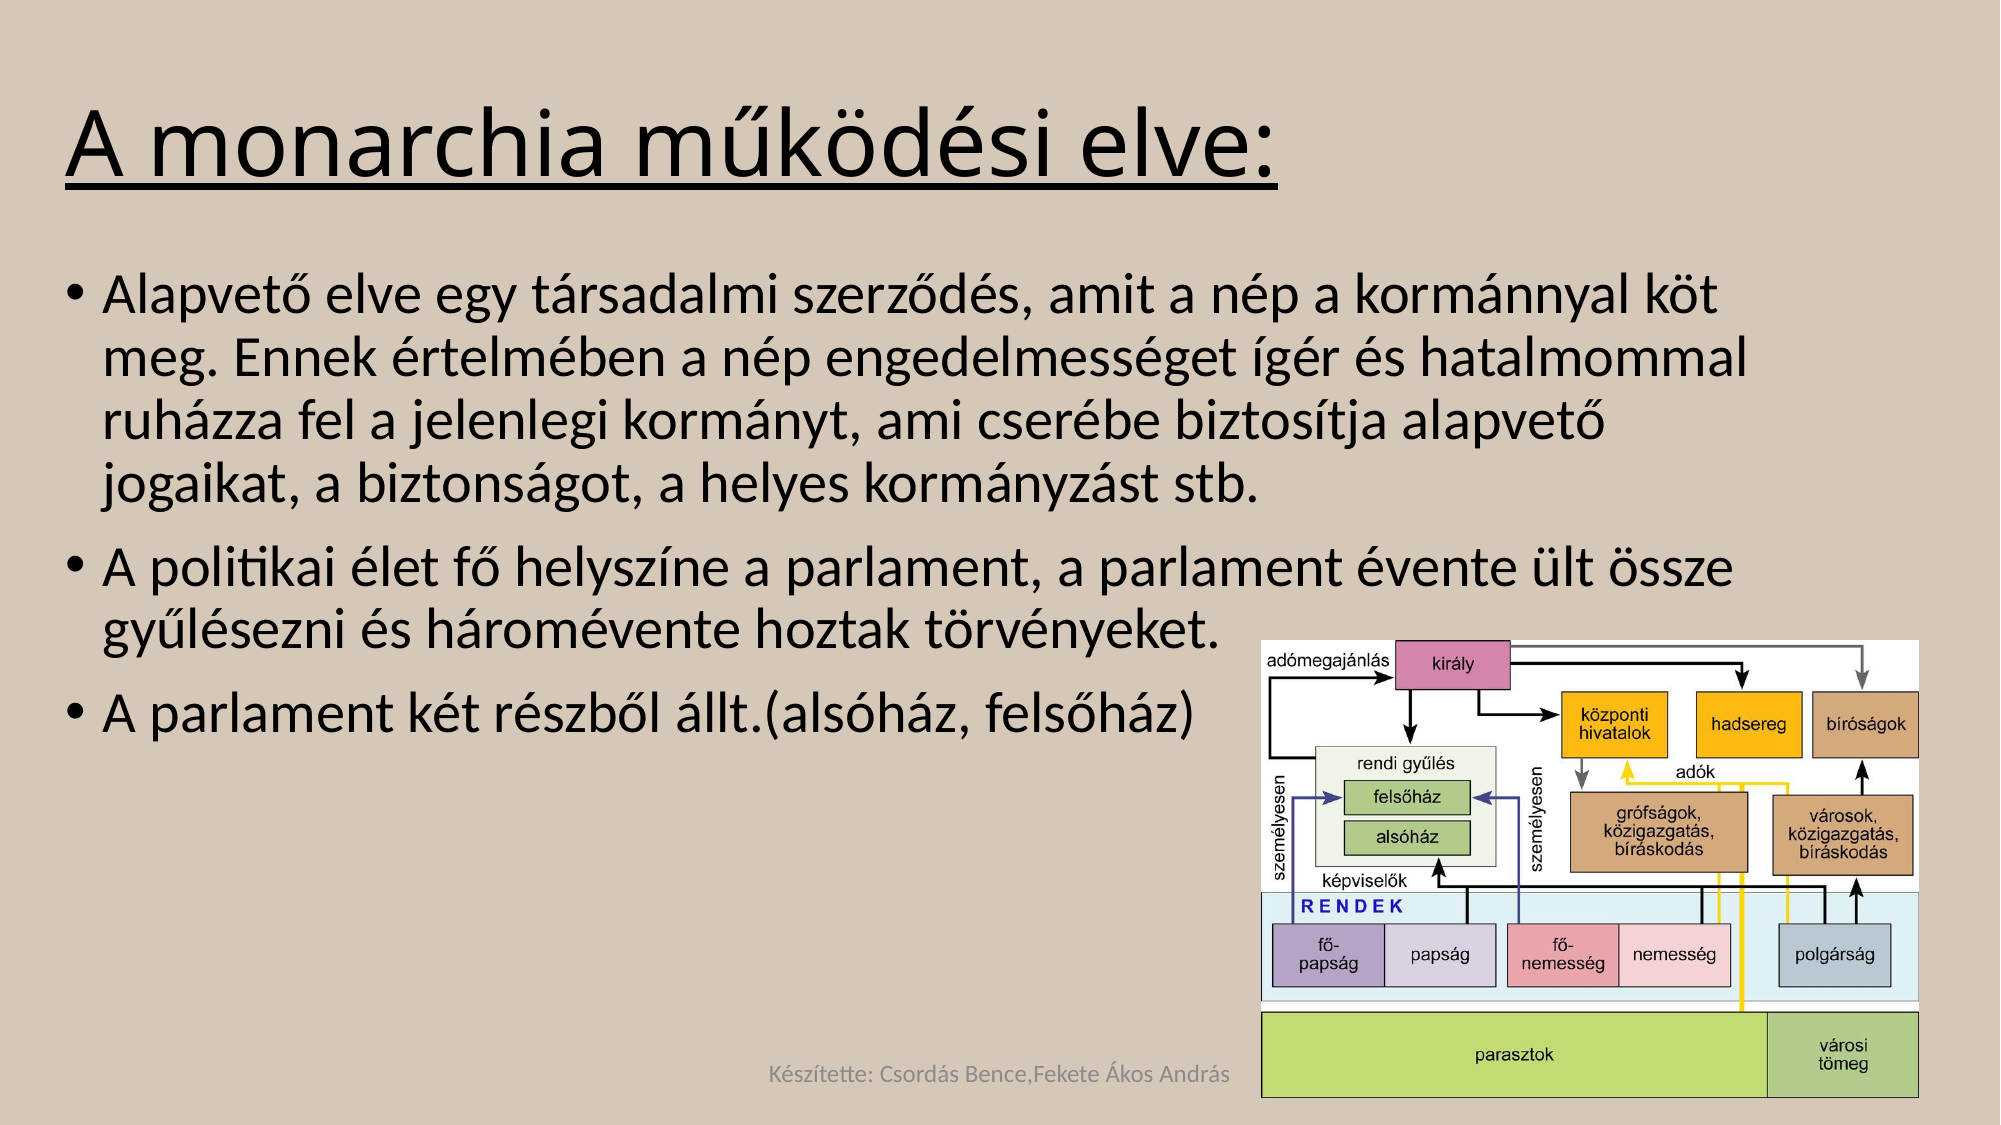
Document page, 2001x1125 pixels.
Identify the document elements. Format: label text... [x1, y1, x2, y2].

title A monarchia működési elve: [50, 38, 1776, 255]
list Alapvető elve egy társadalmi szerződés, amit a nép a kormánnyal köt meg. Ennek értelmében a nép engedelmességet ígér és hatalmommal ruházza fel a jelenlegi kormányt, ami cserébe biztosítja alapvető jogaikat, a biztonságot, a helyes kormányzást stb. A politikai élet fő helyszíne a parlament, a parlament évente ült össze gyűlésezni és háromévente hoztak törvényeket. A parlament két részből állt.(alsóház, felsőház) [50, 255, 1776, 970]
footer Készítette: Csordás Bence,Fekete Ákos András [662, 1042, 1338, 1103]
picture [1261, 640, 1919, 1098]
